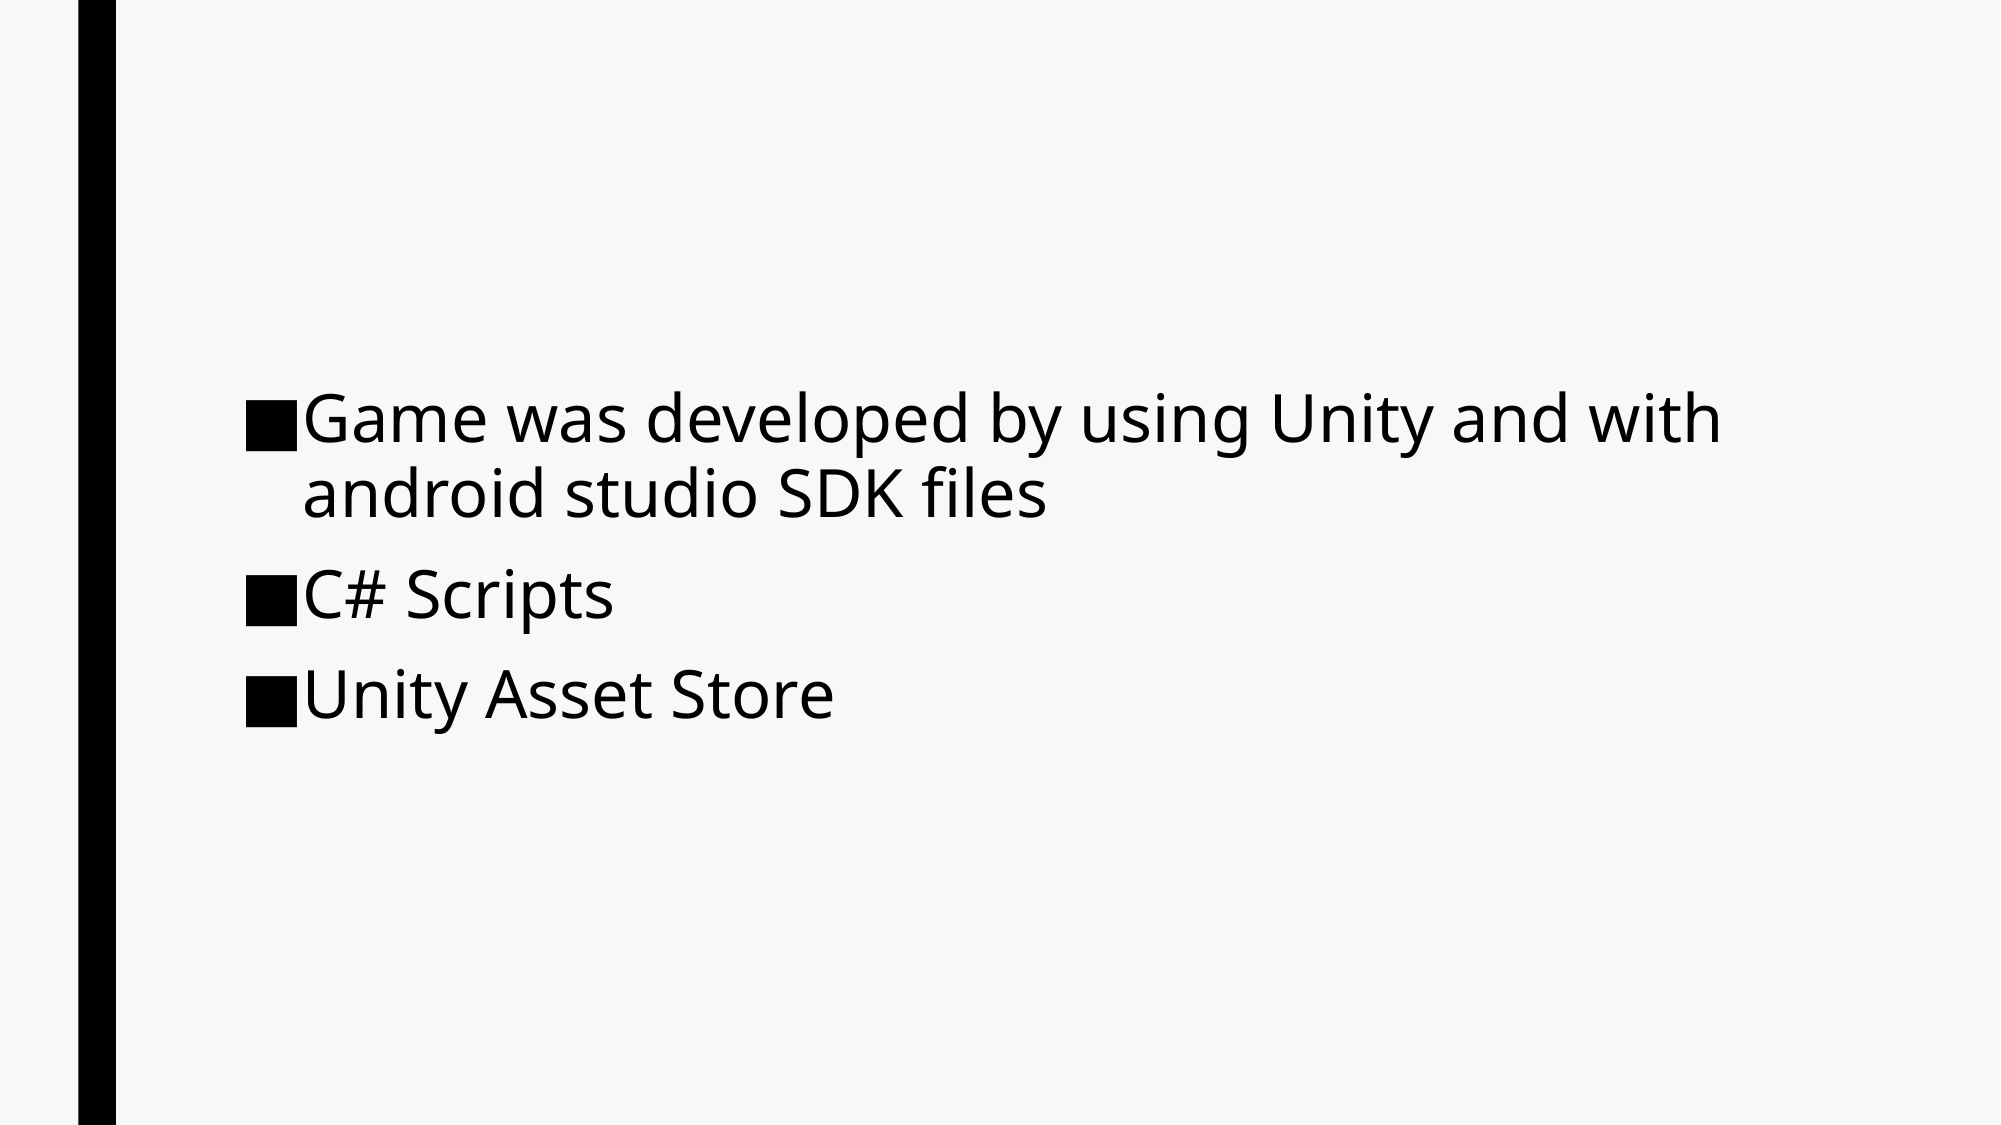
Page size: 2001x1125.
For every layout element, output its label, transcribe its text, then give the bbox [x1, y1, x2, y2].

list Game was developed by using Unity and with android studio SDK files C# Scripts Unity Asset Store [225, 375, 1800, 963]
